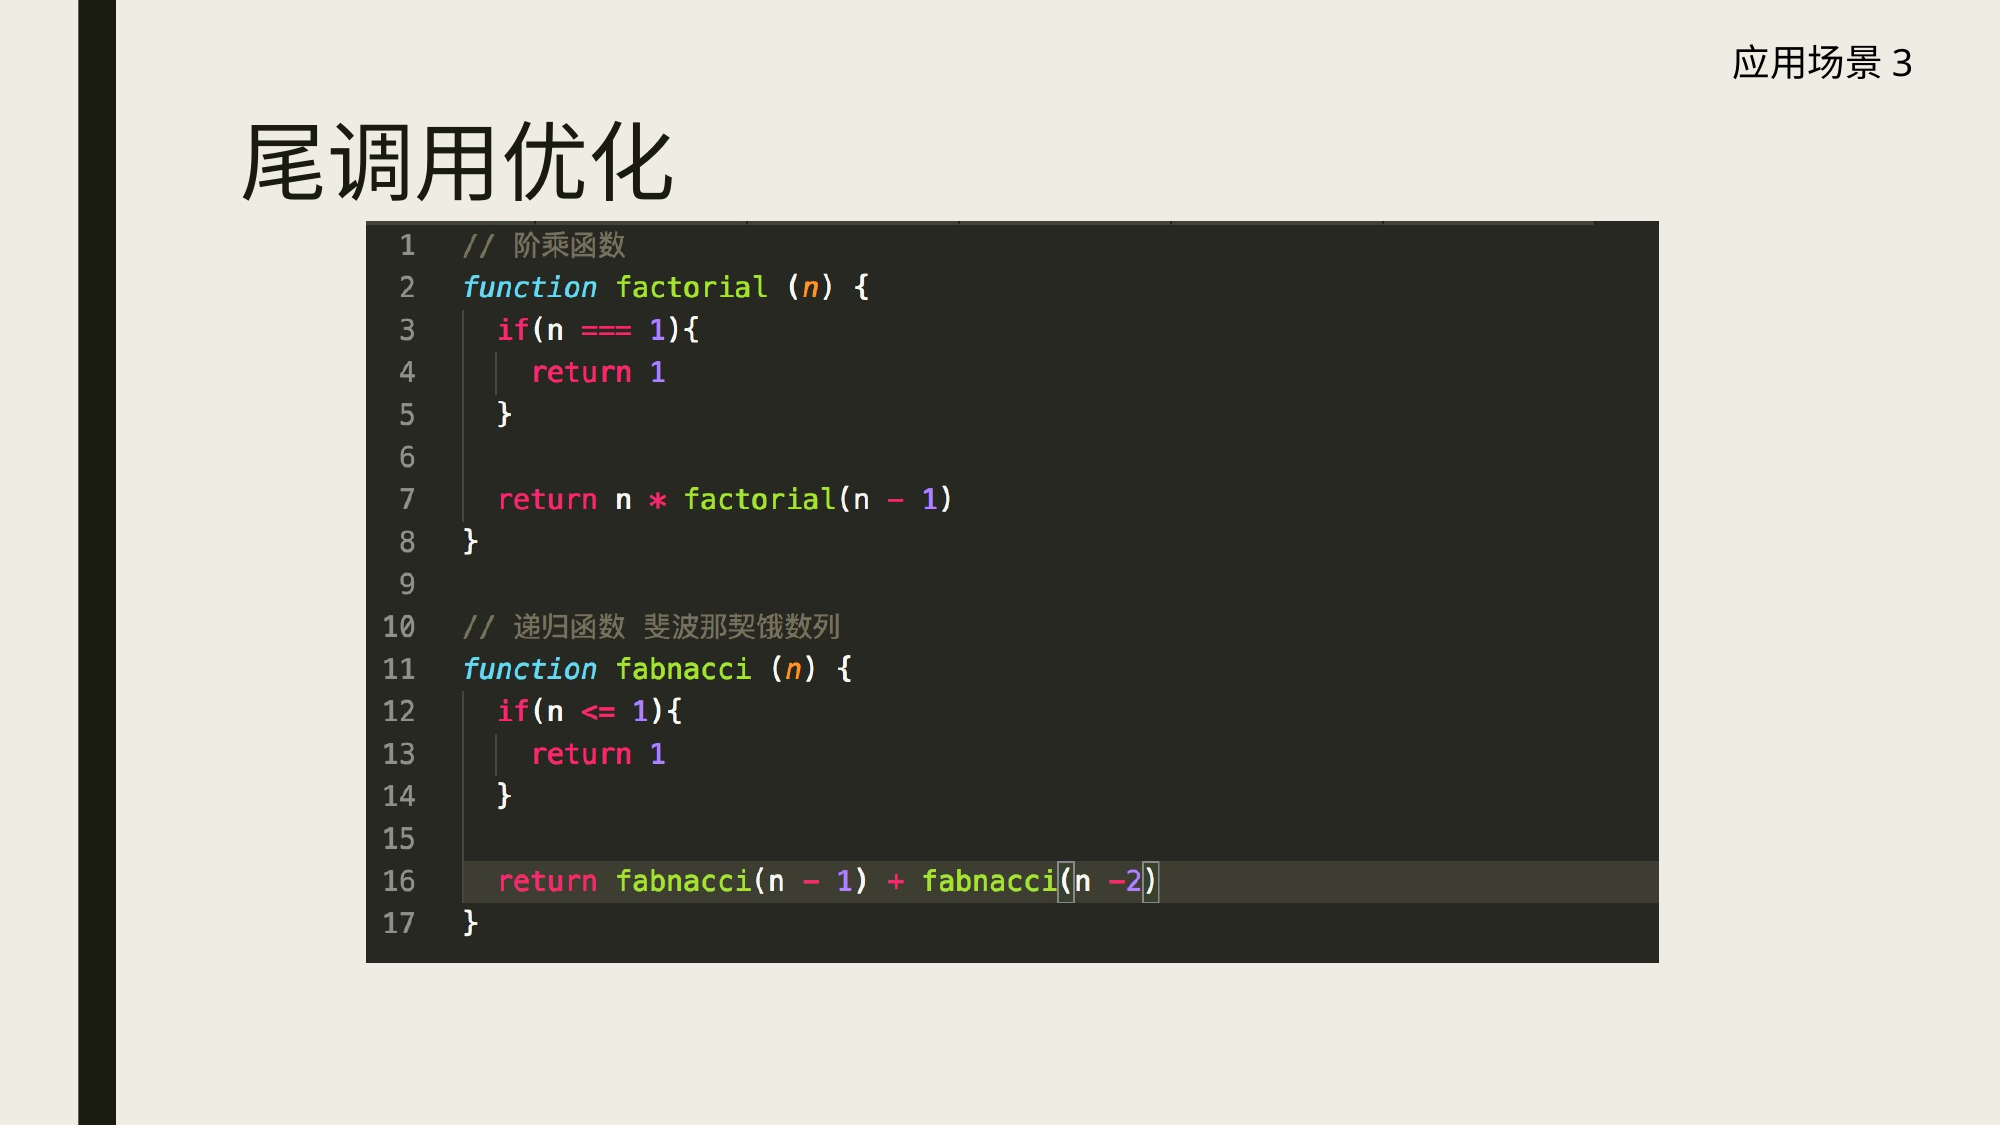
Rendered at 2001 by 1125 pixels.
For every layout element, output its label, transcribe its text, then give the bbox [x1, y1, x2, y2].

text_box 应用场景3 [1718, 31, 1929, 91]
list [366, 221, 1659, 963]
title 尾调用优化 [225, 112, 1800, 222]
